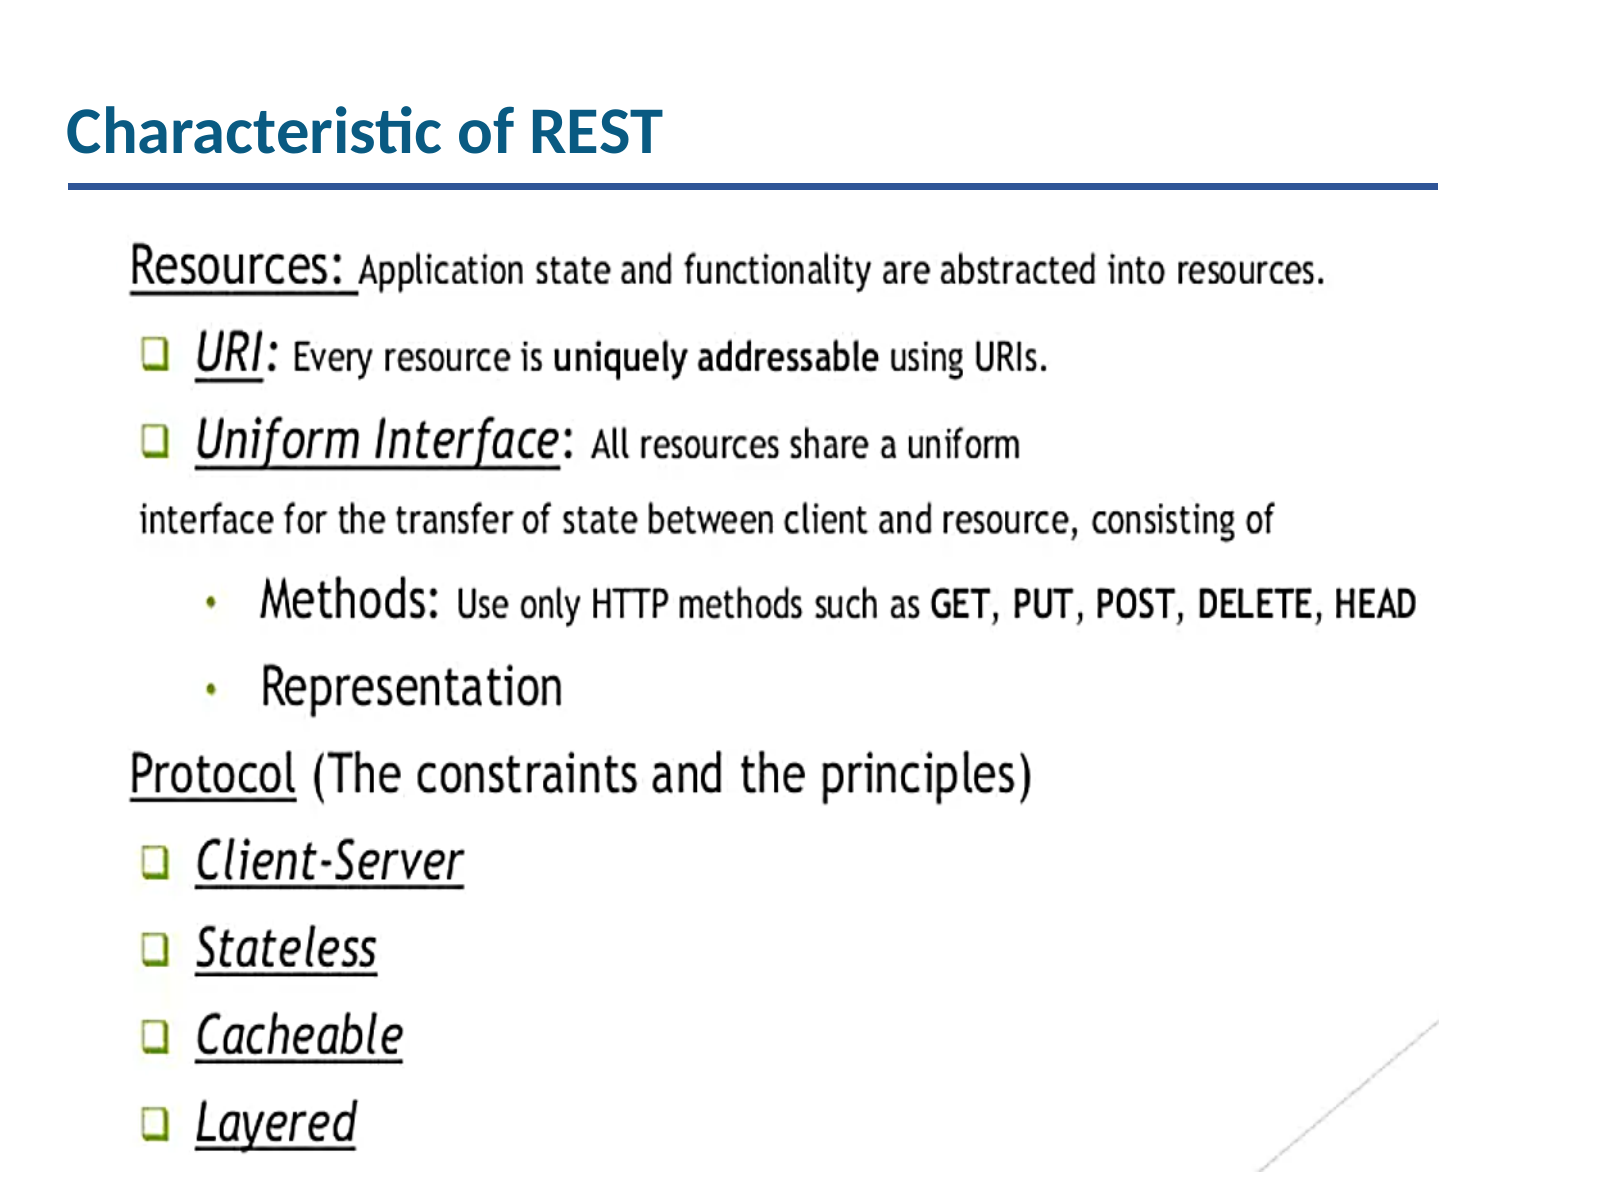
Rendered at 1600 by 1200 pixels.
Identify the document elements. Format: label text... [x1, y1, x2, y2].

picture [116, 221, 1439, 1172]
text_box Characteristic of REST [64, 92, 697, 181]
